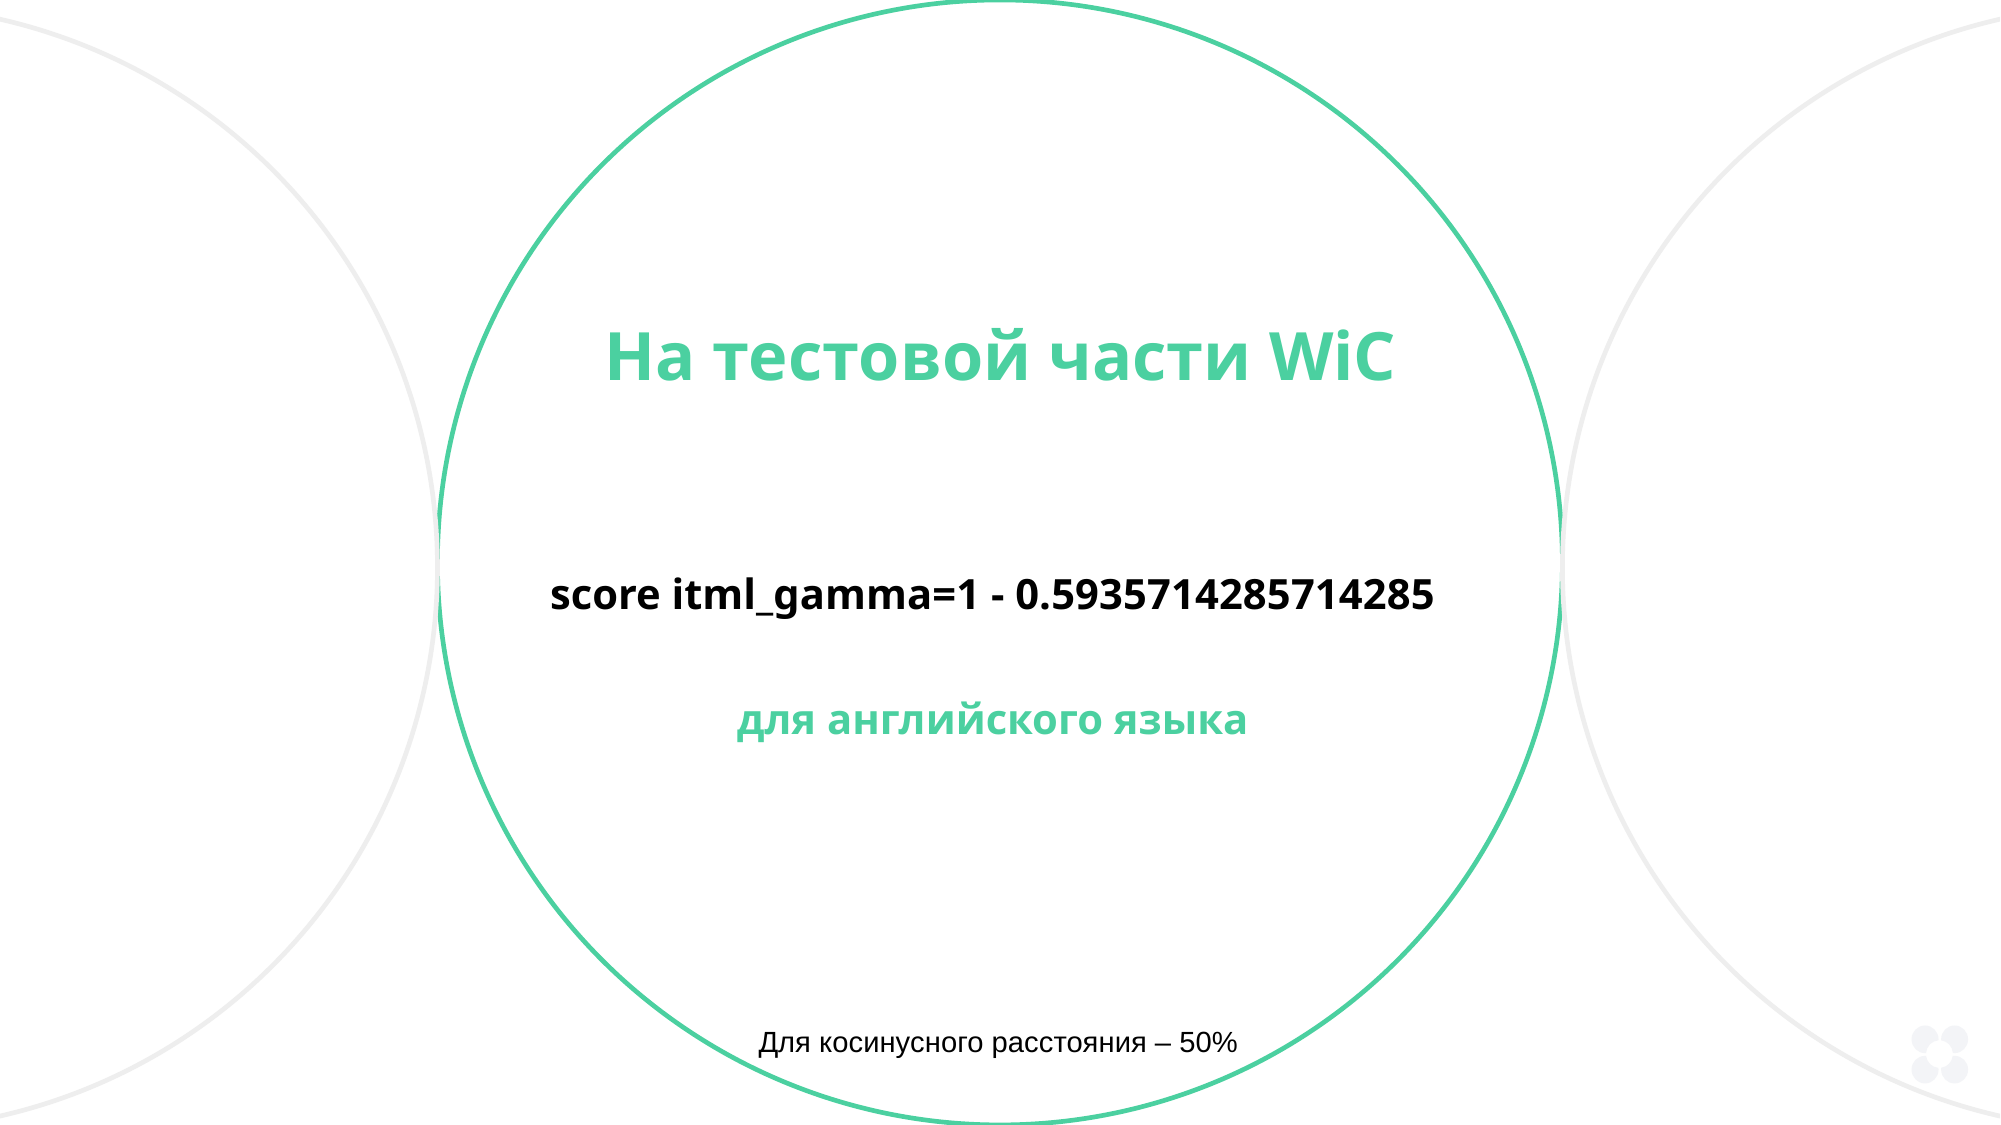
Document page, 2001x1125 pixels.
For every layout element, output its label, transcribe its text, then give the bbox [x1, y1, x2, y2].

subtitle На тестовой части WiC [531, 73, 1470, 222]
text_box Для косинусного расстояния – 50% [743, 1015, 1257, 1066]
title score itml_gamma=1 - 0.5935714285714285 для английского языка [531, 472, 1470, 743]
